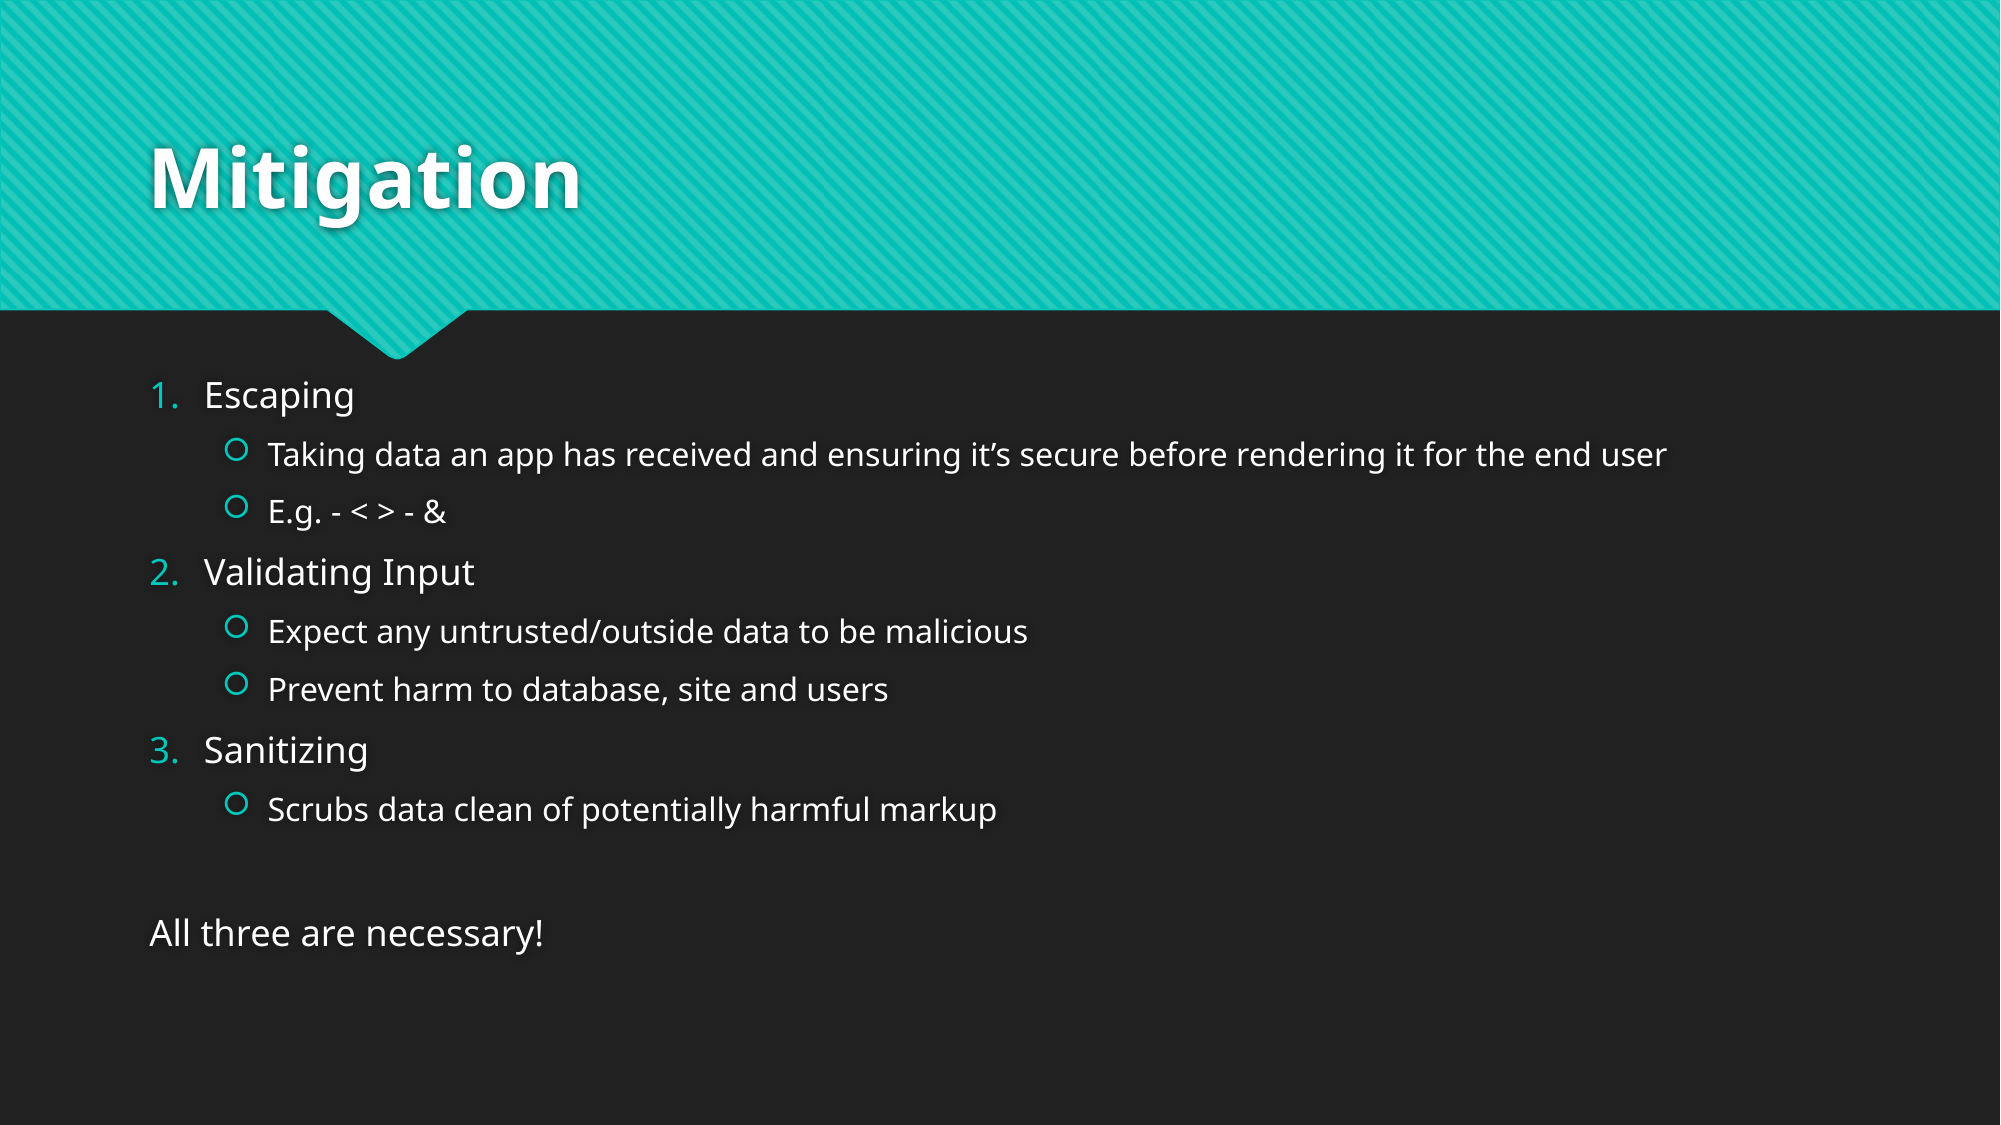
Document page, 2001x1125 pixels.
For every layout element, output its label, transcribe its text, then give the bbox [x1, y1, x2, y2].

title Mitigation [132, 73, 1868, 233]
list Escaping Taking data an app has received and ensuring it’s secure before rendering it for the end user E.g. - < > - & Validating Input Expect any untrusted/outside data to be malicious Prevent harm to database, site and users Sanitizing Scrubs data clean of potentially harmful markup All three are necessary! [134, 364, 1866, 962]
